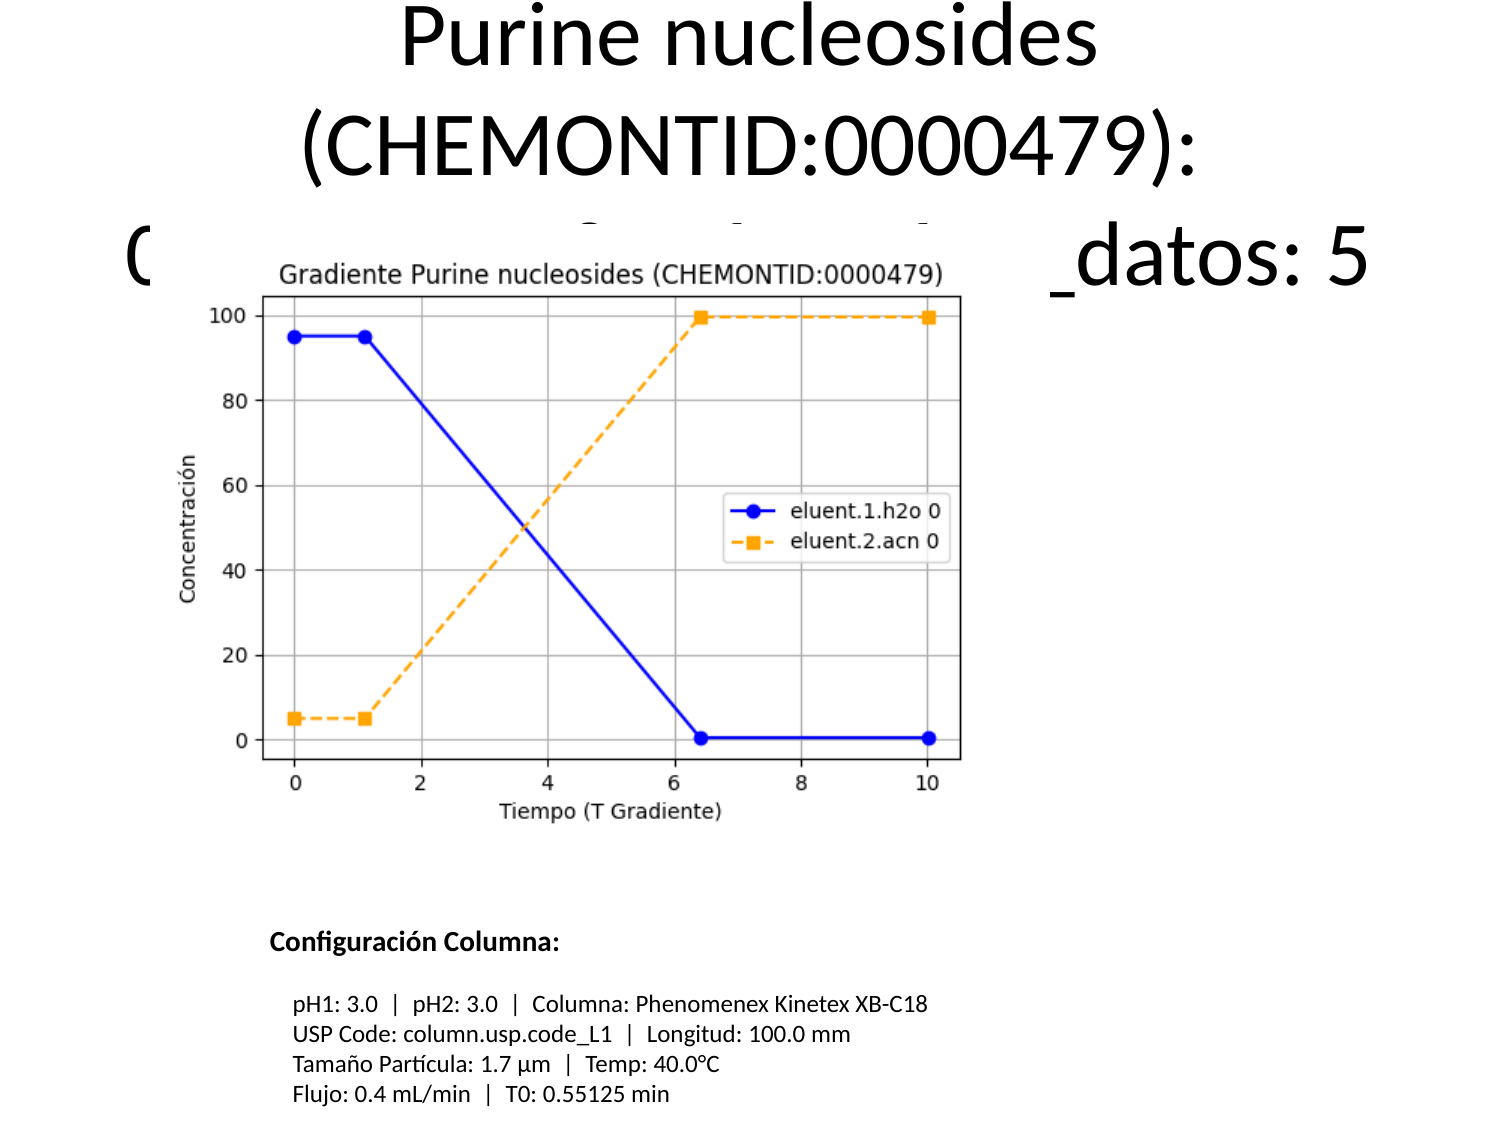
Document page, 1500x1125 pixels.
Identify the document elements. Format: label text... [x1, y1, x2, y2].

picture [149, 224, 1051, 826]
title Purine nucleosides (CHEMONTID:0000479): 0.0044409387562756, n_datos: 5 [75, 45, 1425, 233]
text_box Configuración Columna: pH1: 3.0 | pH2: 3.0 | Columna: Phenomenex Kinetex XB-C18 USP Code: column.usp.code_L1 | Longitud: 100.0 mm Tamaño Partícula: 1.7 µm | Temp: 40.0°C Flujo: 0.4 mL/min | T0: 0.55125 min [255, 869, 945, 1125]
